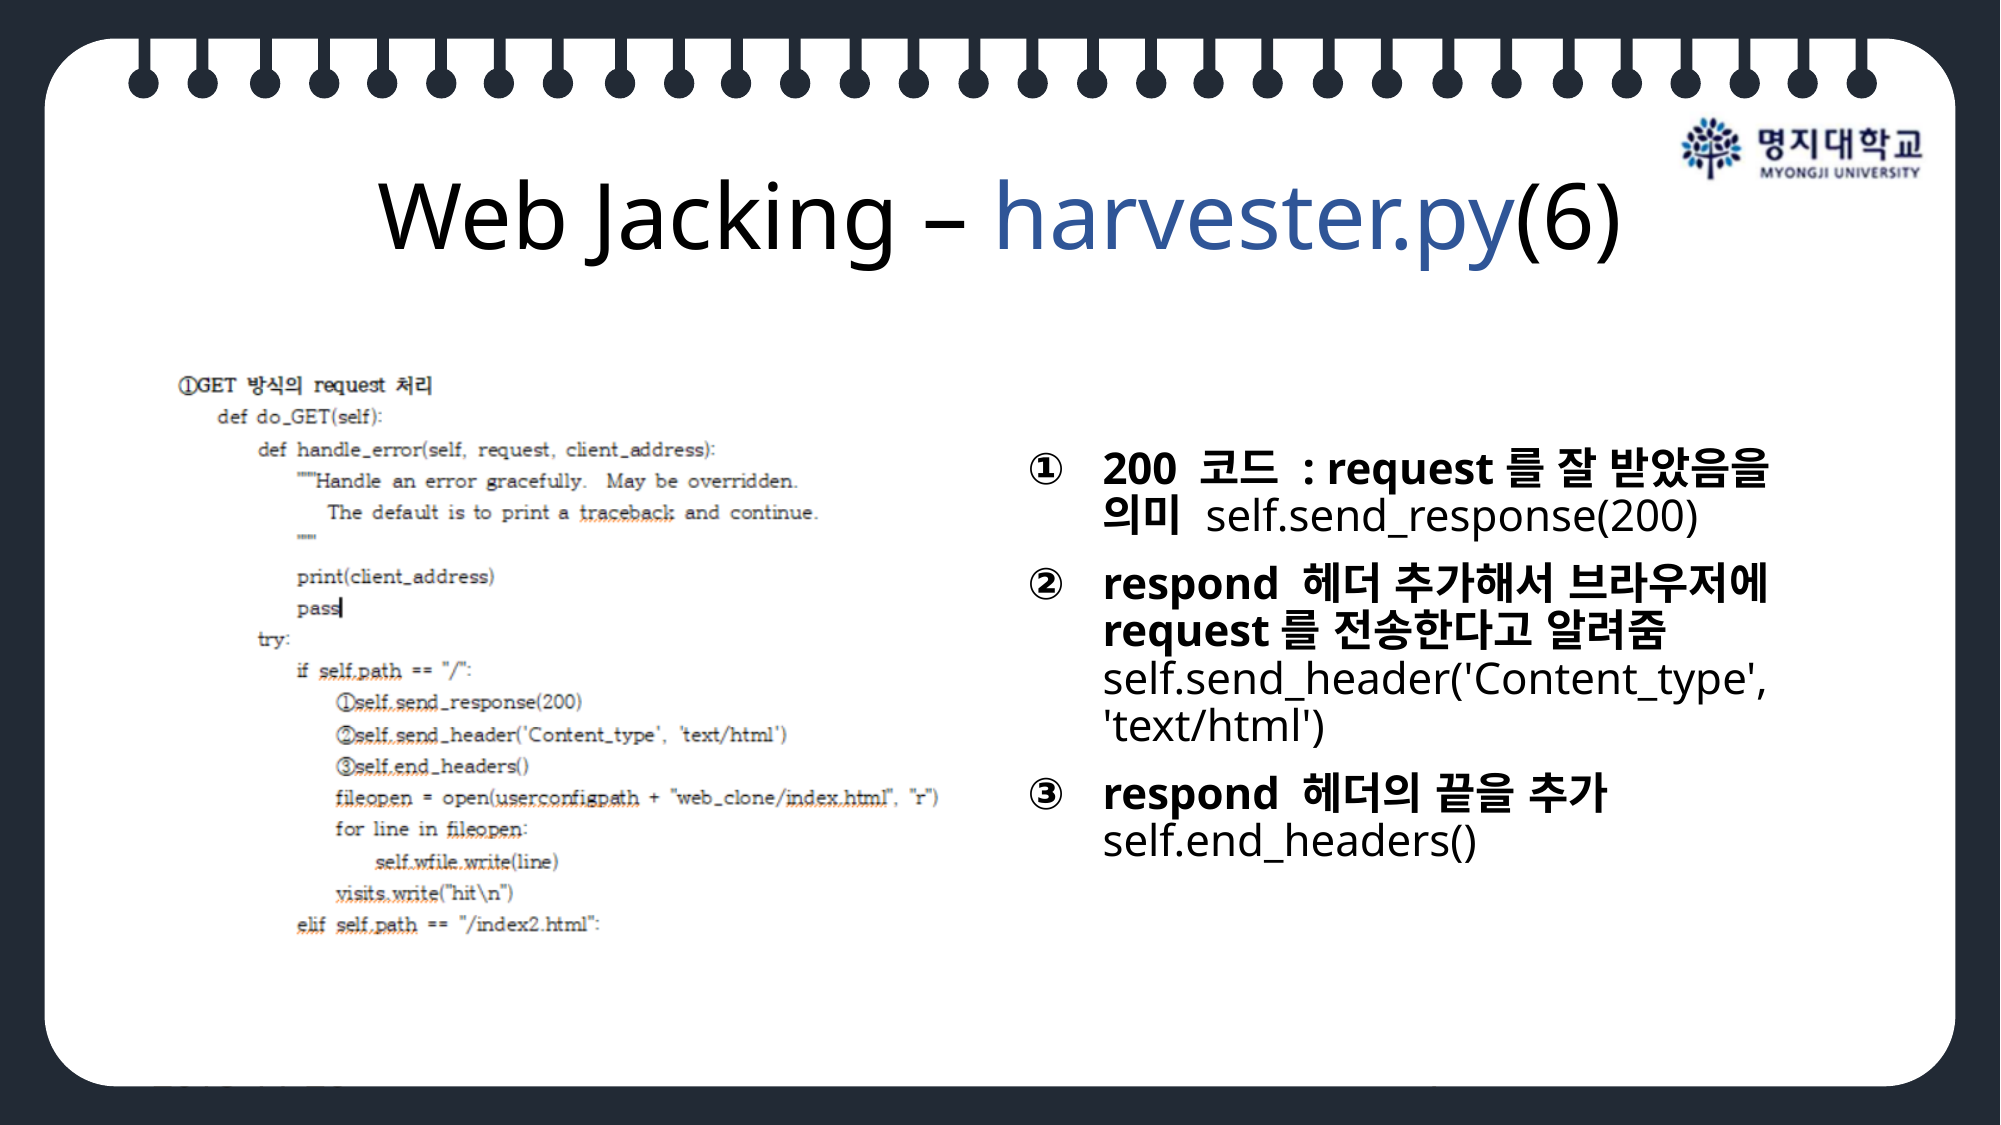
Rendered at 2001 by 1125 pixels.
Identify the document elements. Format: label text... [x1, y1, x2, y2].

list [172, 369, 952, 944]
picture [1667, 103, 1949, 196]
title Web Jacking – harvester.py(6) [137, 59, 1863, 278]
list 200 코드 : request를 잘 받았음을 의미 self.send_response(200) respond 헤더 추가해서 브라우저에 request를 전송한다고 알려줌self.send_header('Content_type', 'text/html') respond 헤더의 끝을 추가self.end_headers() [1012, 299, 1863, 1014]
